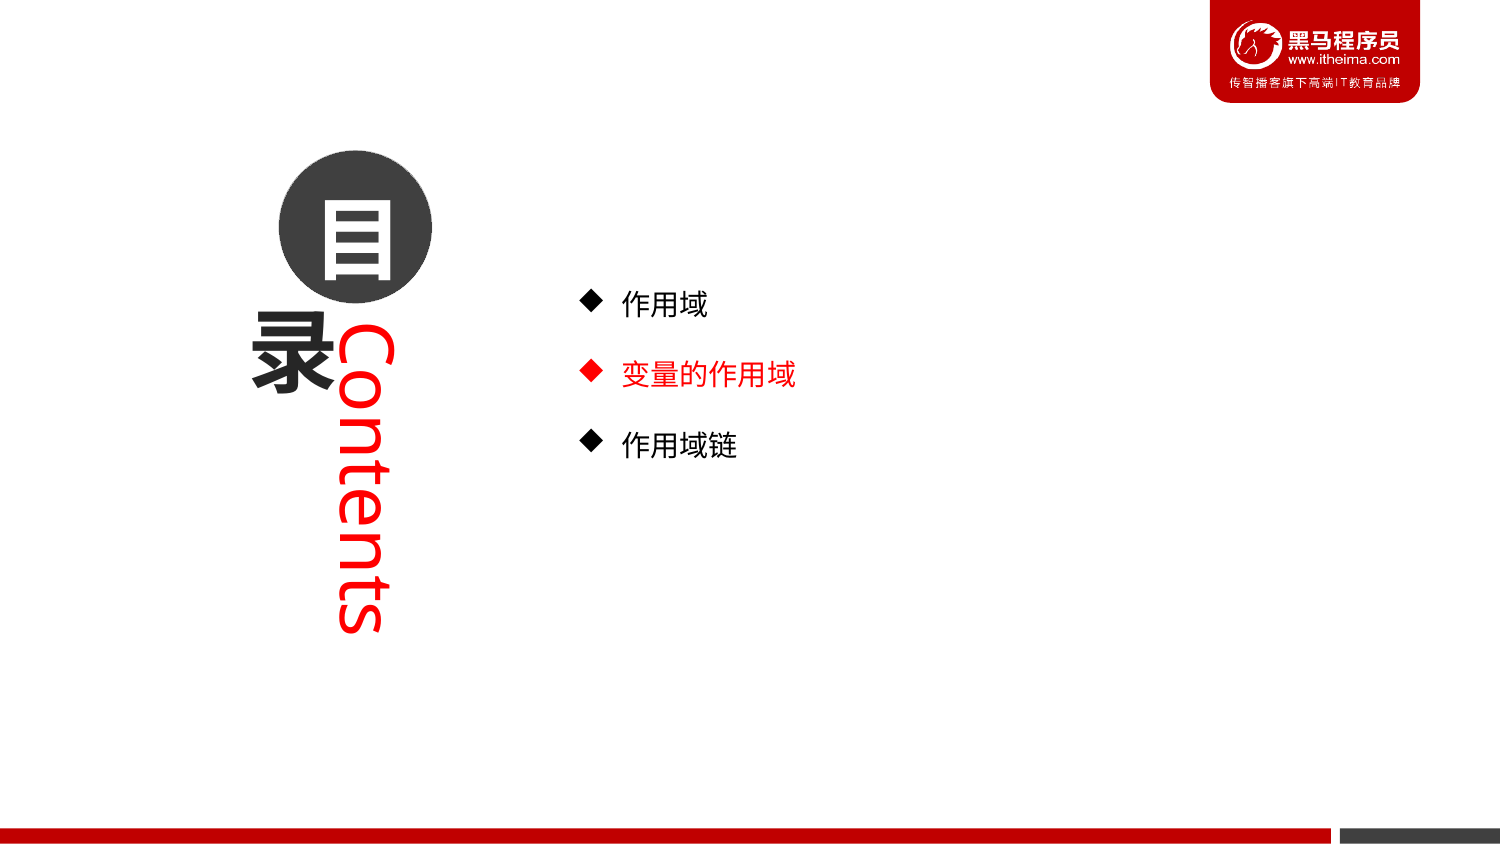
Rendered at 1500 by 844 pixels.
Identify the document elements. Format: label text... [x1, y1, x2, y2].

list 作用域 变量的作用域 作用域链 [562, 244, 1381, 534]
picture [1211, 11, 1419, 97]
